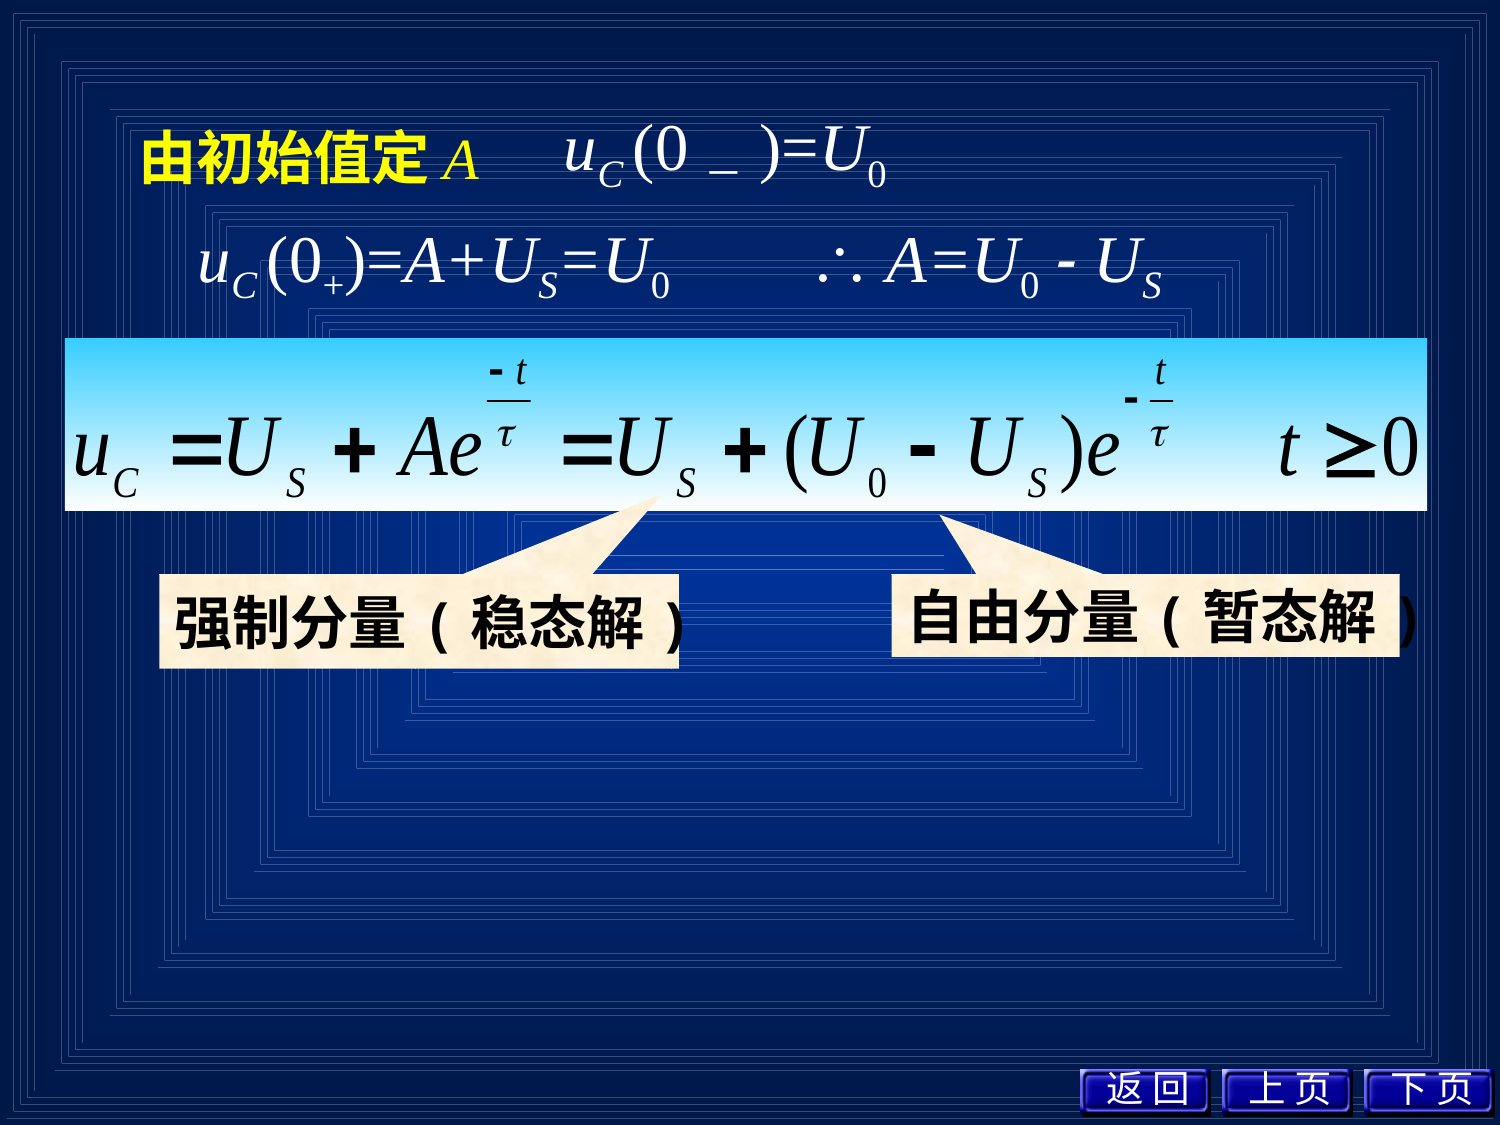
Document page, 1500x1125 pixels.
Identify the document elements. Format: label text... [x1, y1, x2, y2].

text_box 自由分量(暂态解) [891, 514, 1400, 657]
text_box uC (0+)=A+US=U0 [183, 208, 727, 314]
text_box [1364, 1057, 1495, 1118]
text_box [1222, 1057, 1353, 1118]
text_box  A=U0 - US [797, 208, 1211, 314]
text_box uC (0－)=U0 [549, 96, 1176, 203]
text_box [64, 337, 1428, 511]
text_box 由初始值定A [123, 113, 602, 199]
text_box 强制分量(稳态解) [159, 511, 679, 669]
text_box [1080, 1057, 1211, 1118]
